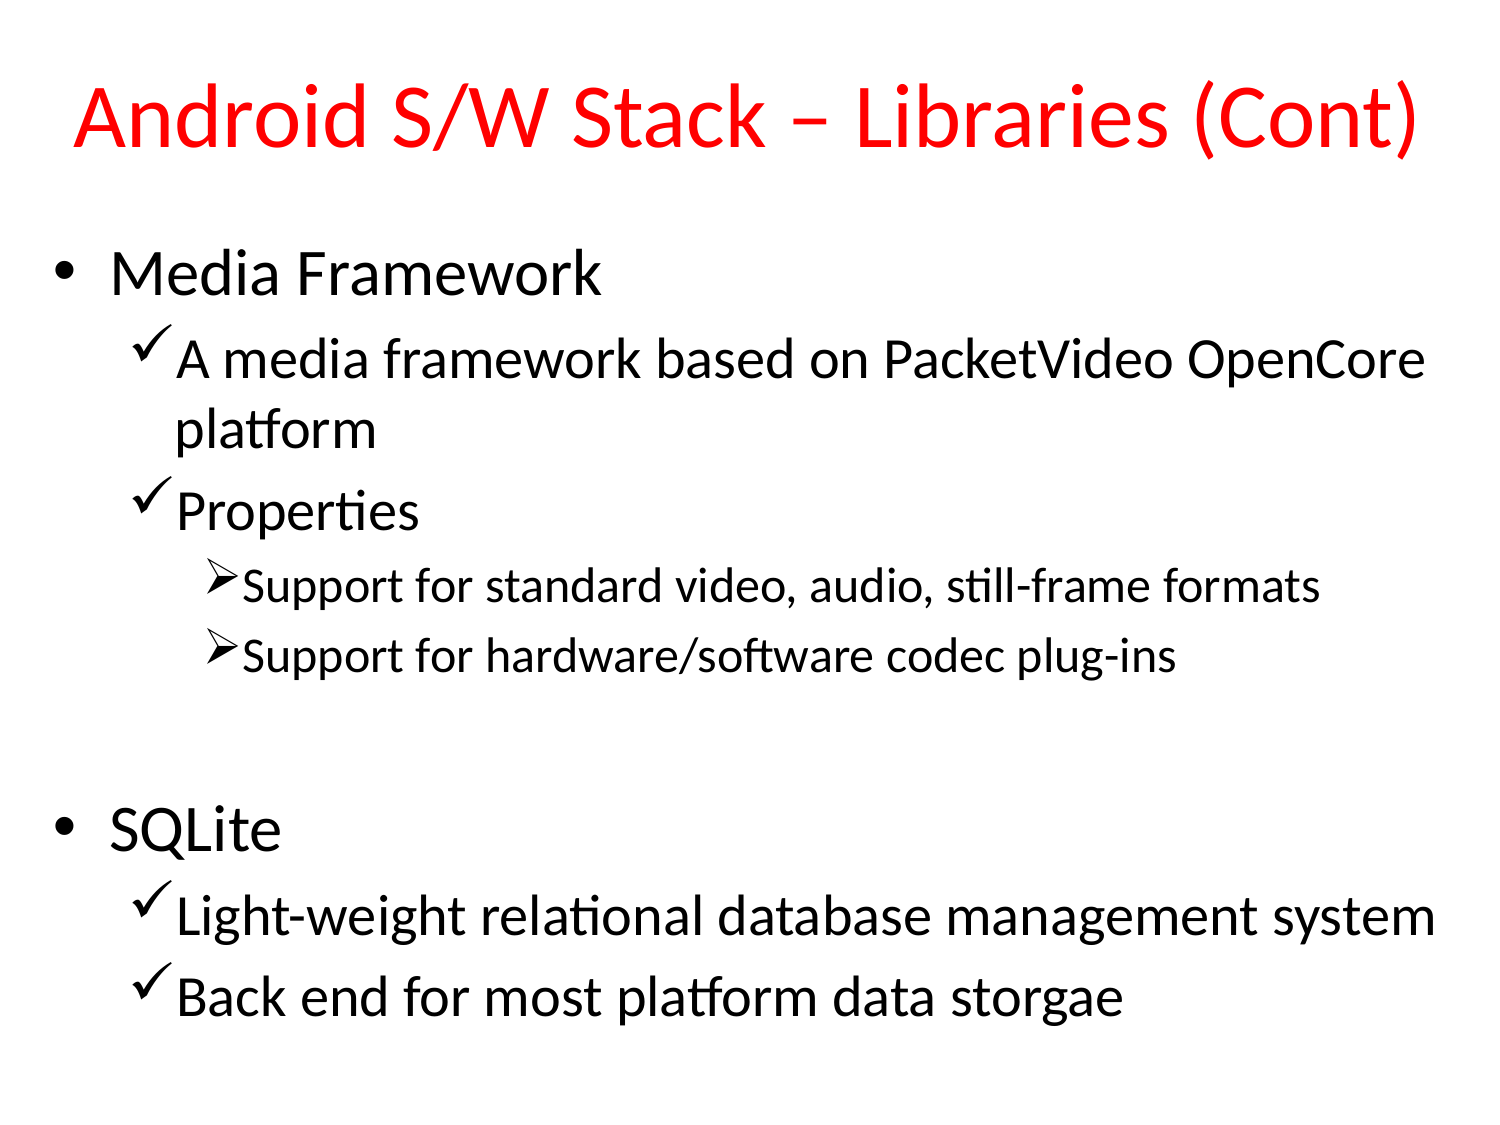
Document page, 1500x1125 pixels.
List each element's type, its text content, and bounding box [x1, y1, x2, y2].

title Android S/W Stack – Libraries (Cont) [39, 17, 1458, 205]
list Media Framework A media framework based on PacketVideo OpenCore platform Properties Support for standard video, audio, still-frame formats Support for hardware/software codec plug-ins SQLite Light-weight relational database management system Back end for most platform data storgae [37, 221, 1460, 1067]
